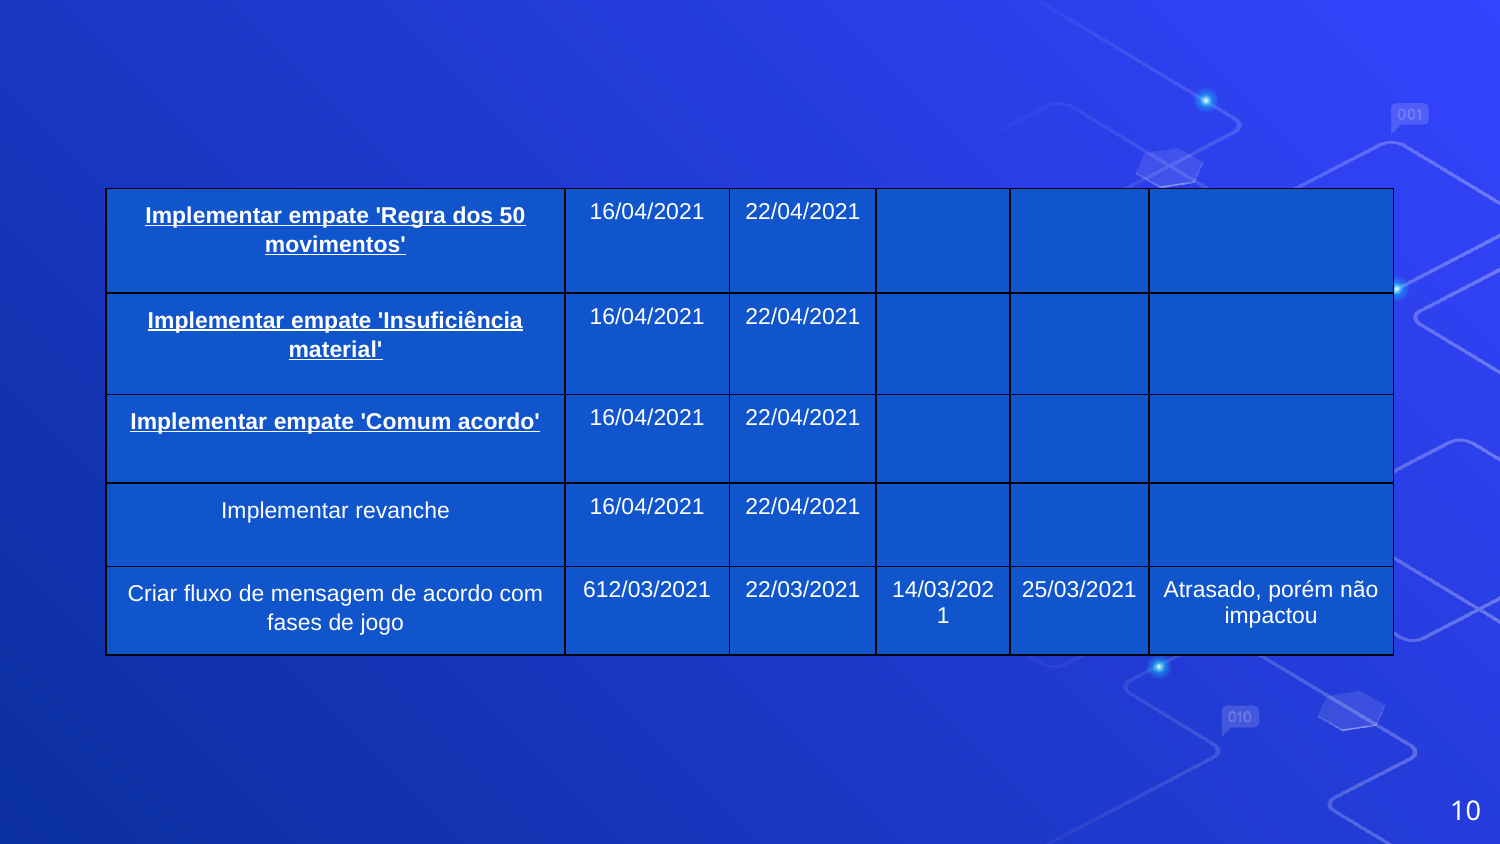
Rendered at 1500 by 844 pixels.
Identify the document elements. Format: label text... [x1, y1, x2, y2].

table_cell 14/03/2021 [877, 567, 1009, 654]
table_cell 16/04/2021 [566, 395, 729, 482]
table_cell 25/03/2021 [1011, 567, 1148, 654]
table_cell [1011, 484, 1148, 566]
table_cell 22/04/2021 [730, 484, 875, 566]
table_cell Implementar empate 'Insuficiência material' [107, 294, 564, 394]
table_header [1150, 189, 1393, 292]
table_cell [1150, 395, 1393, 482]
table_cell Implementar revanche [107, 484, 564, 566]
table_cell [877, 484, 1009, 566]
table_cell [877, 294, 1009, 394]
table_cell [1011, 395, 1148, 482]
table_cell [1011, 294, 1148, 394]
table_header [1011, 189, 1148, 292]
picture [0, 0, 1500, 844]
table_cell 16/04/2021 [566, 294, 729, 394]
table_header 16/04/2021 [566, 189, 729, 292]
table_cell 16/04/2021 [566, 484, 729, 566]
table_cell 612/03/2021 [566, 567, 729, 654]
table_cell 22/03/2021 [730, 567, 875, 654]
table_cell [1150, 294, 1393, 394]
table_header [877, 189, 1009, 292]
table_cell 22/04/2021 [730, 395, 875, 482]
table_cell Atrasado, porém não impactou [1150, 567, 1393, 654]
table_header 22/04/2021 [730, 189, 875, 292]
table_cell [1150, 484, 1393, 566]
table_header Implementar empate 'Regra dos 50 movimentos' [107, 189, 564, 292]
table_cell Criar fluxo de mensagem de acordo com fases de jogo [107, 567, 564, 654]
table_cell Implementar empate 'Comum acordo' [107, 395, 564, 482]
slide_number ‹#› [1391, 779, 1482, 844]
table_cell 22/04/2021 [730, 294, 875, 394]
table_cell [877, 395, 1009, 482]
